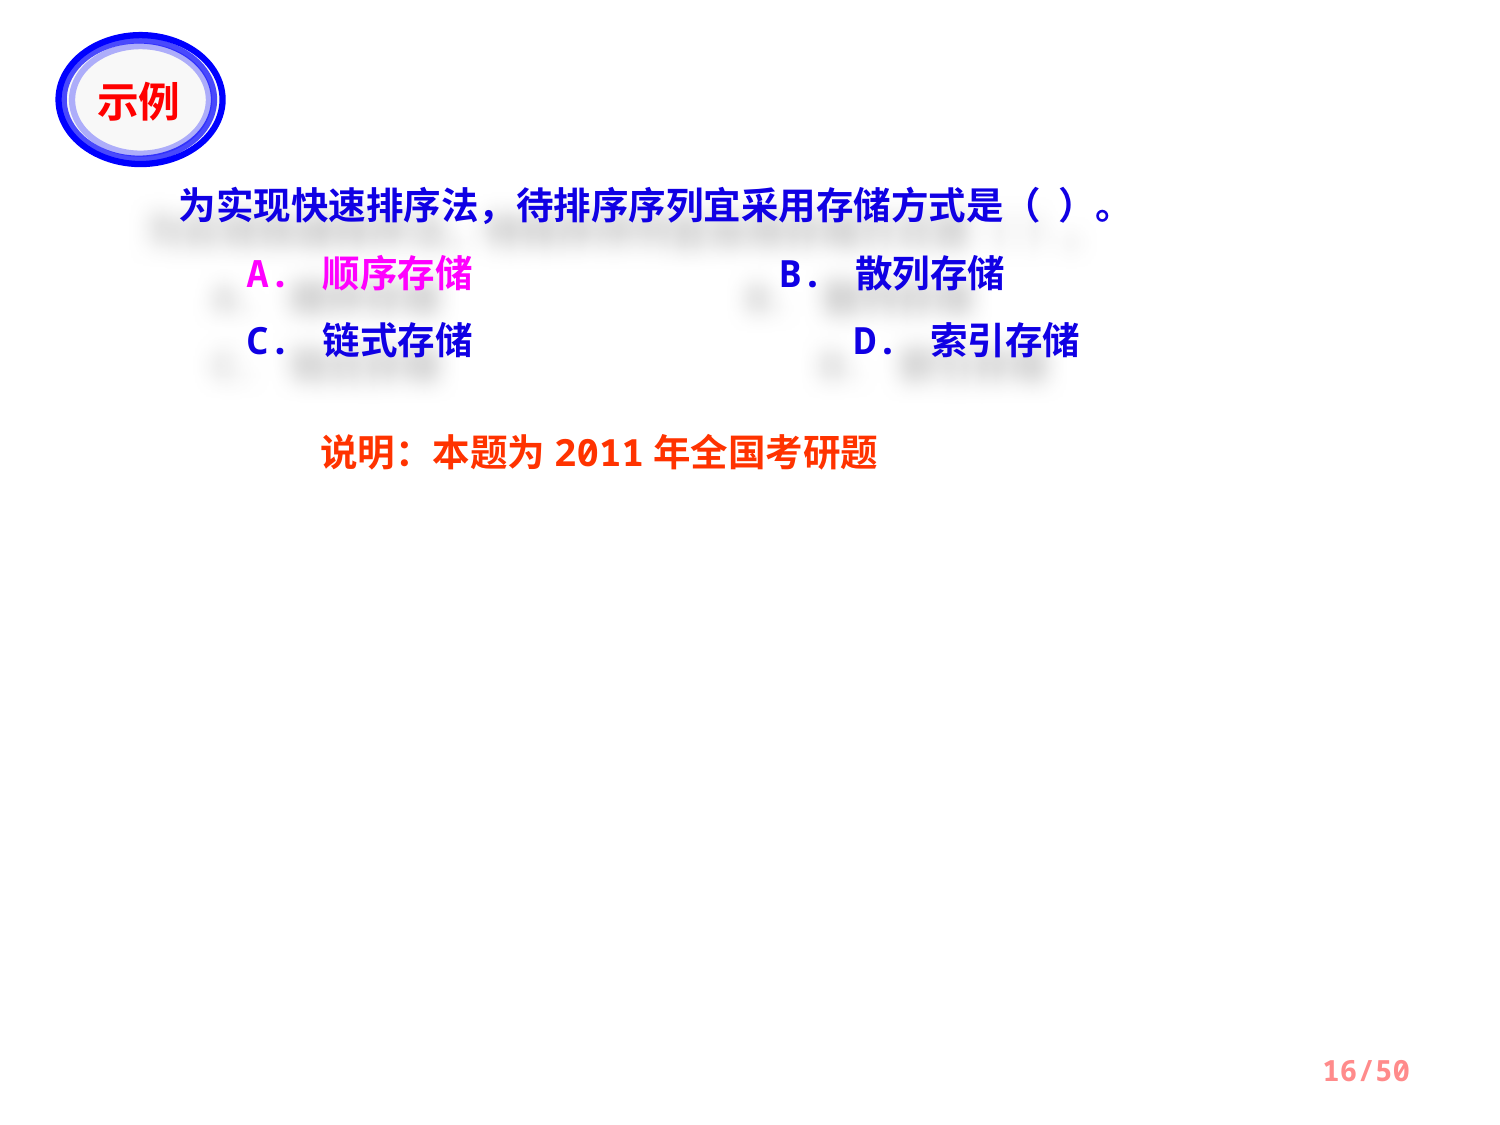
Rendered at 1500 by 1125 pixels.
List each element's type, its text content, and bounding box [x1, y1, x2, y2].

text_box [58, 34, 223, 165]
slide_number 16/50 [1074, 1042, 1425, 1103]
text_box 为实现快速排序法，待排序序列宜采用存储方式是（ ）。 A. 顺序存储 B. 散列存储 C. 链式存储 D. 索引存储 [164, 152, 1360, 370]
text_box 说明：本题为2011年全国考研题 [257, 421, 950, 482]
